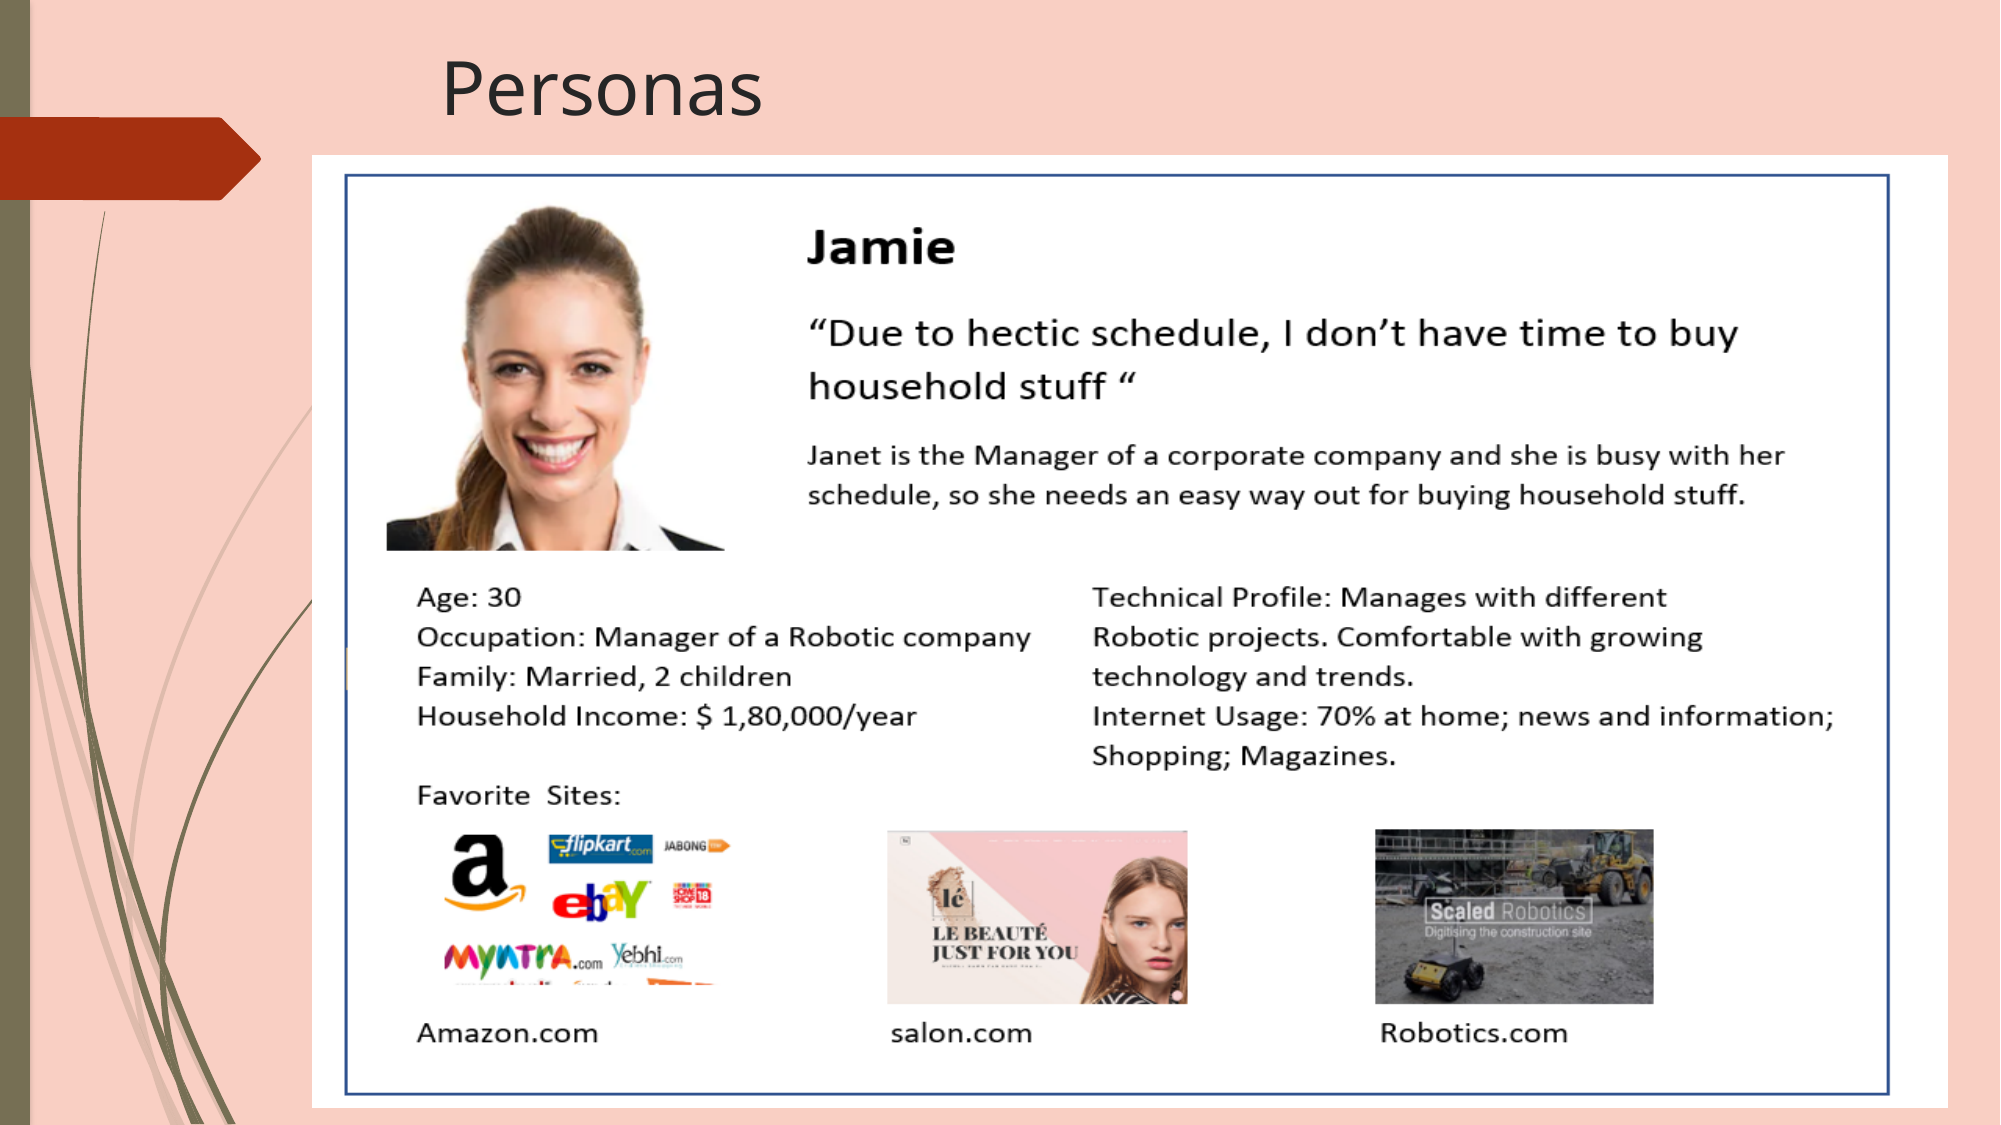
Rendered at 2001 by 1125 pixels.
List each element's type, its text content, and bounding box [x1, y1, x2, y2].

picture [312, 155, 1948, 1109]
title Personas [425, 33, 1888, 155]
